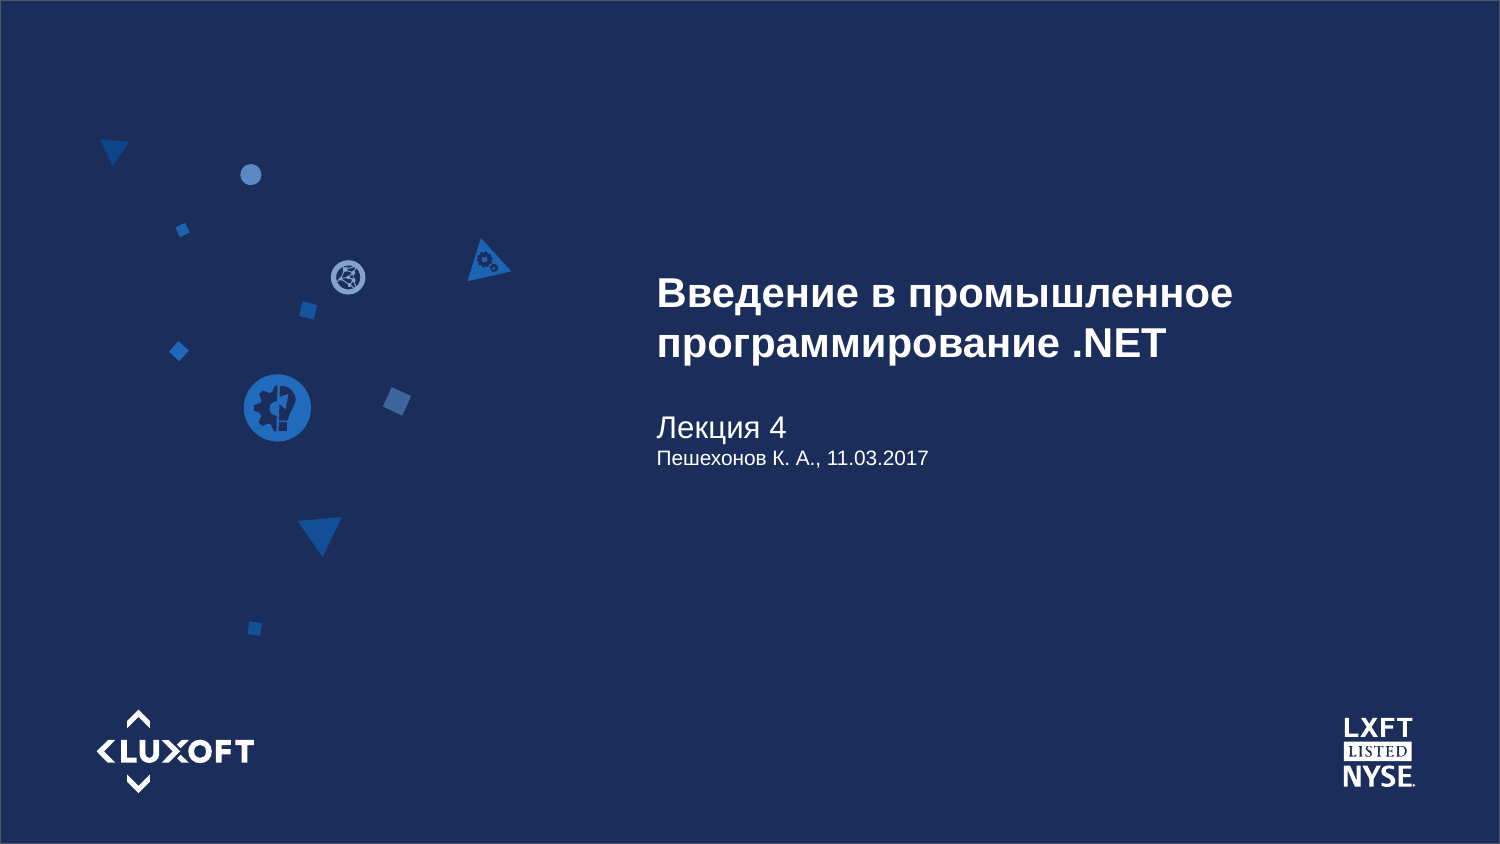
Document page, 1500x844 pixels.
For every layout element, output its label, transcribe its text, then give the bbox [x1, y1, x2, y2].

text_box Лекция 4 Пешехонов К. А., 11.03.2017 [645, 401, 1458, 636]
text_box Введение в промышленное программирование .NET [645, 245, 1458, 387]
